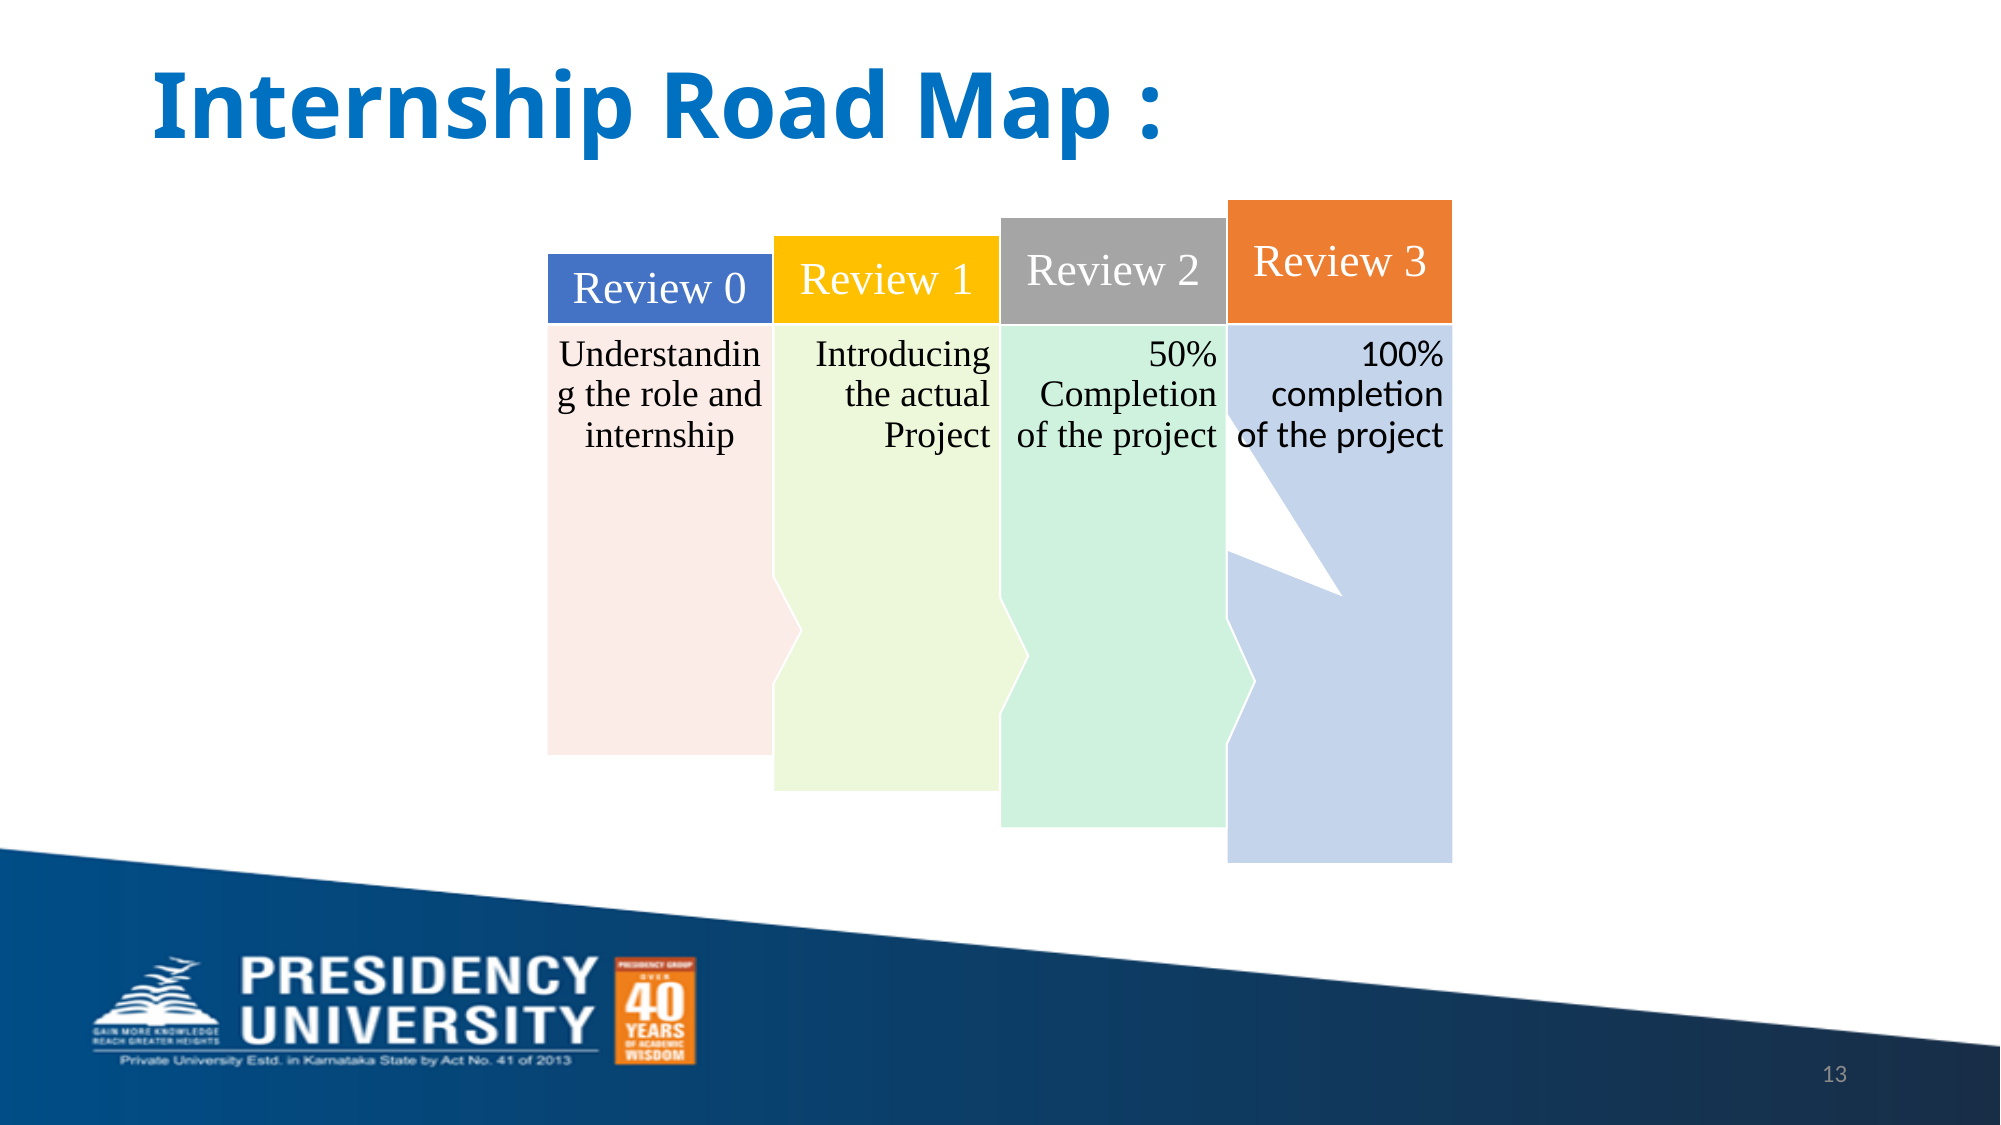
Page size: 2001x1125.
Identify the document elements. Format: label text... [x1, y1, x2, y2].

title Internship Road Map : [137, 59, 1863, 158]
slide_number 13 [1412, 1042, 1863, 1103]
picture [0, 845, 2000, 1125]
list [137, 198, 1863, 865]
